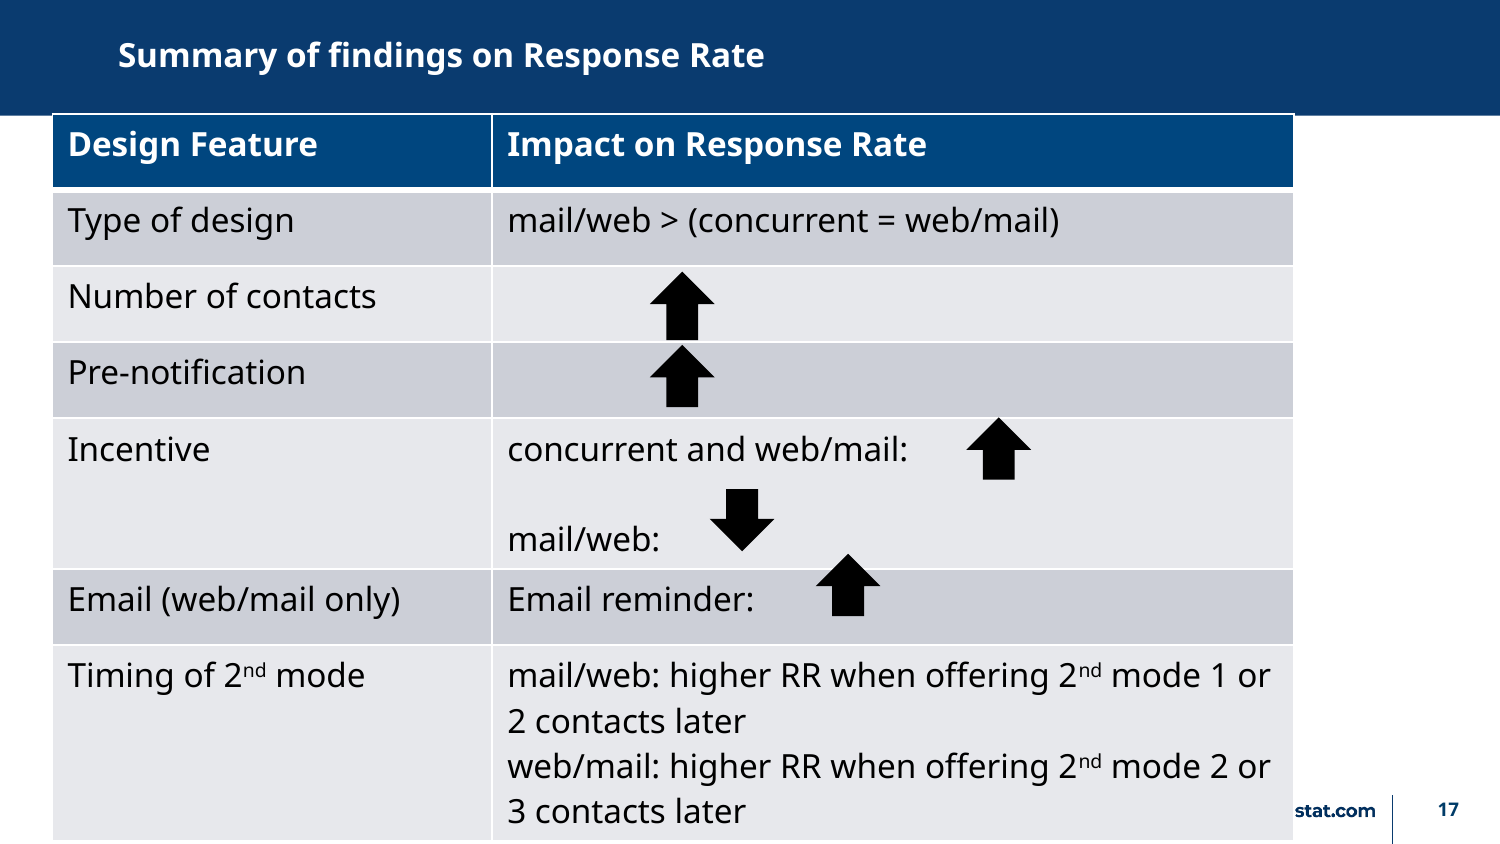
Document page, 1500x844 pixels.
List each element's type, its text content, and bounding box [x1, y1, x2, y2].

table_cell mail/web: higher RR when offering 2nd mode 1 or 2 contacts later web/mail: higher RR when offering 2nd mode 2 or 3 contacts later [493, 646, 1293, 840]
table_cell mail/web > (concurrent = web/mail) [493, 193, 1293, 265]
slide_number 17 [1396, 788, 1500, 834]
table_cell Timing of 2nd mode [53, 646, 491, 840]
table_header Design Feature [53, 115, 491, 187]
table_cell concurrent and web/mail: mail/web: [493, 419, 1293, 568]
text_box [815, 553, 881, 617]
table_cell Pre-notification [53, 343, 491, 417]
table_cell Incentive [53, 419, 491, 568]
text_box [649, 344, 715, 408]
text_box [966, 417, 1032, 480]
table_cell Type of design [53, 193, 491, 265]
table_cell Number of contacts [53, 267, 491, 341]
table_cell [493, 267, 1293, 341]
text_box [649, 271, 715, 341]
title Summary of findings on Response Rate [103, 0, 1326, 114]
table_cell [493, 343, 1293, 417]
picture [1295, 796, 1383, 825]
table_cell Email (web/mail only) [53, 570, 491, 644]
table_cell Email reminder: [493, 570, 1293, 644]
table_header Impact on Response Rate [493, 115, 1293, 187]
text_box [709, 489, 775, 552]
